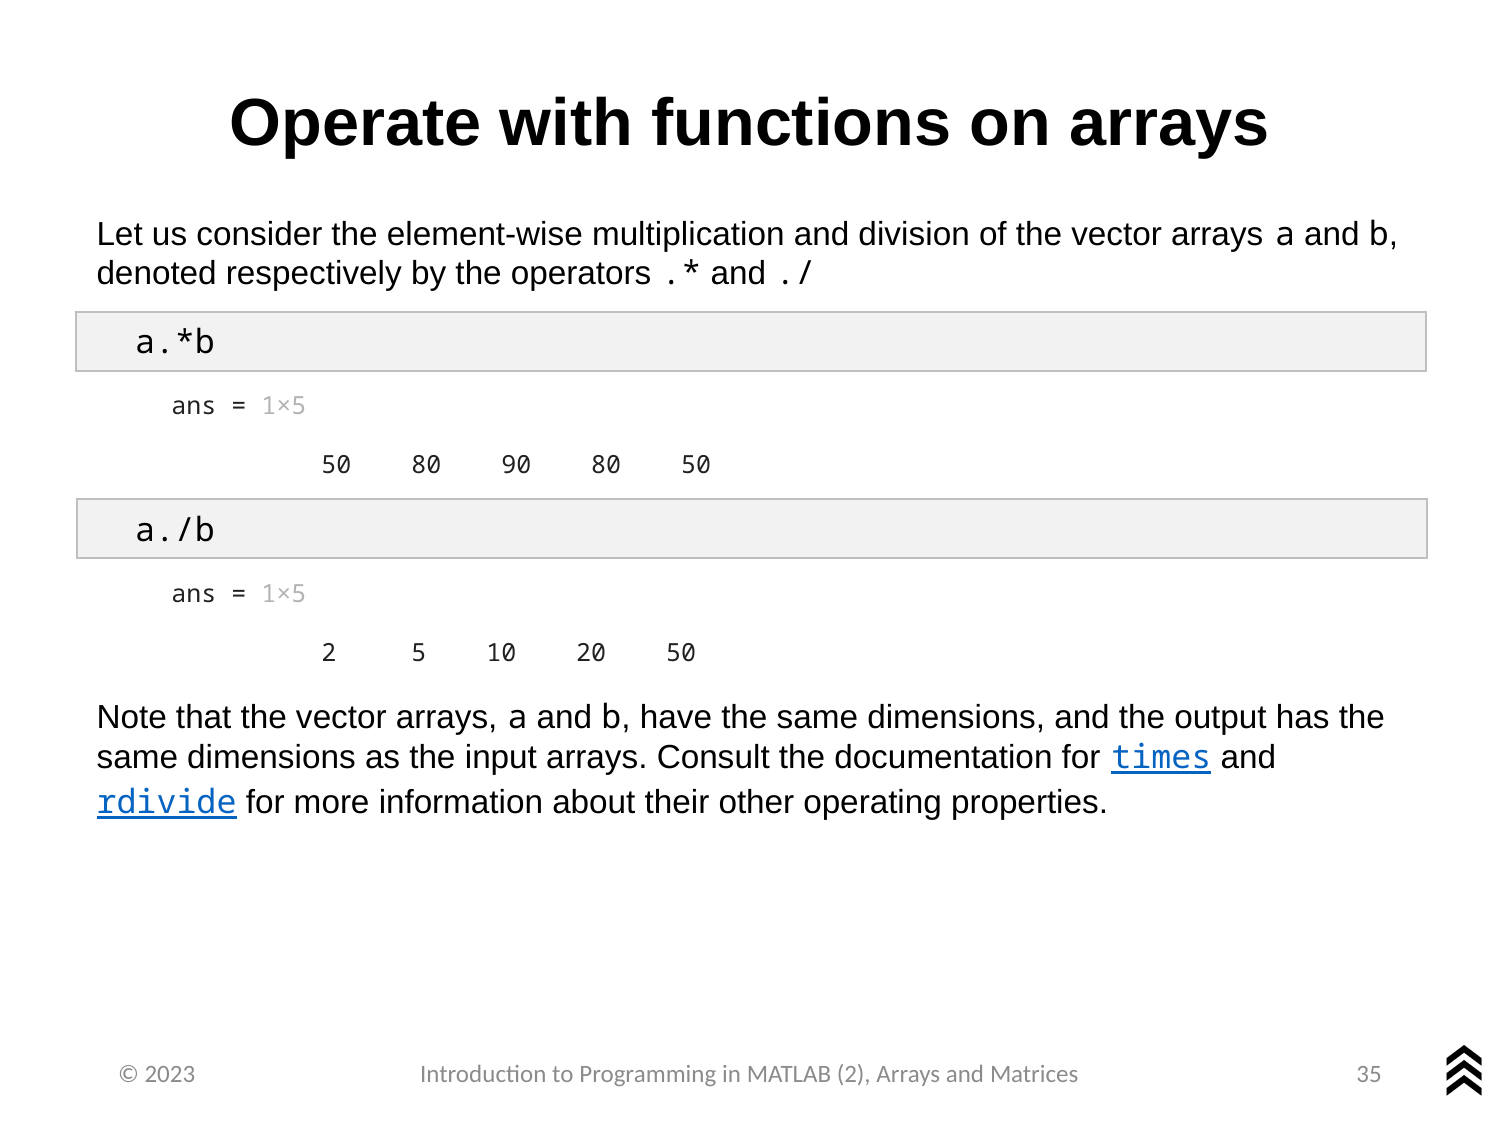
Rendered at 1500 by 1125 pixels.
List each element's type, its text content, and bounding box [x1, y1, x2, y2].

title Operate with functions on arrays [103, 59, 1397, 188]
picture [1434, 1040, 1494, 1100]
list Let us consider the element-wise multiplication and division of the vector arrays a and b, denoted respectively by the operators .* and ./ a.*b ans = 1×5 50 80 90 80 50 a./b ans = 1×5 2 5 10 20 50 Note that the vector arrays, a and b, have the same dimensions, and the output has the same dimensions as the input arrays. Consult the documentation for times and rdivide for more information about their other operating properties. [75, 204, 1426, 1043]
slide_number © 2023 [103, 1043, 279, 1103]
slide_number 35 [1059, 1043, 1397, 1103]
footer Introduction to Programming in MATLAB (2), Arrays and Matrices [279, 1043, 1059, 1103]
